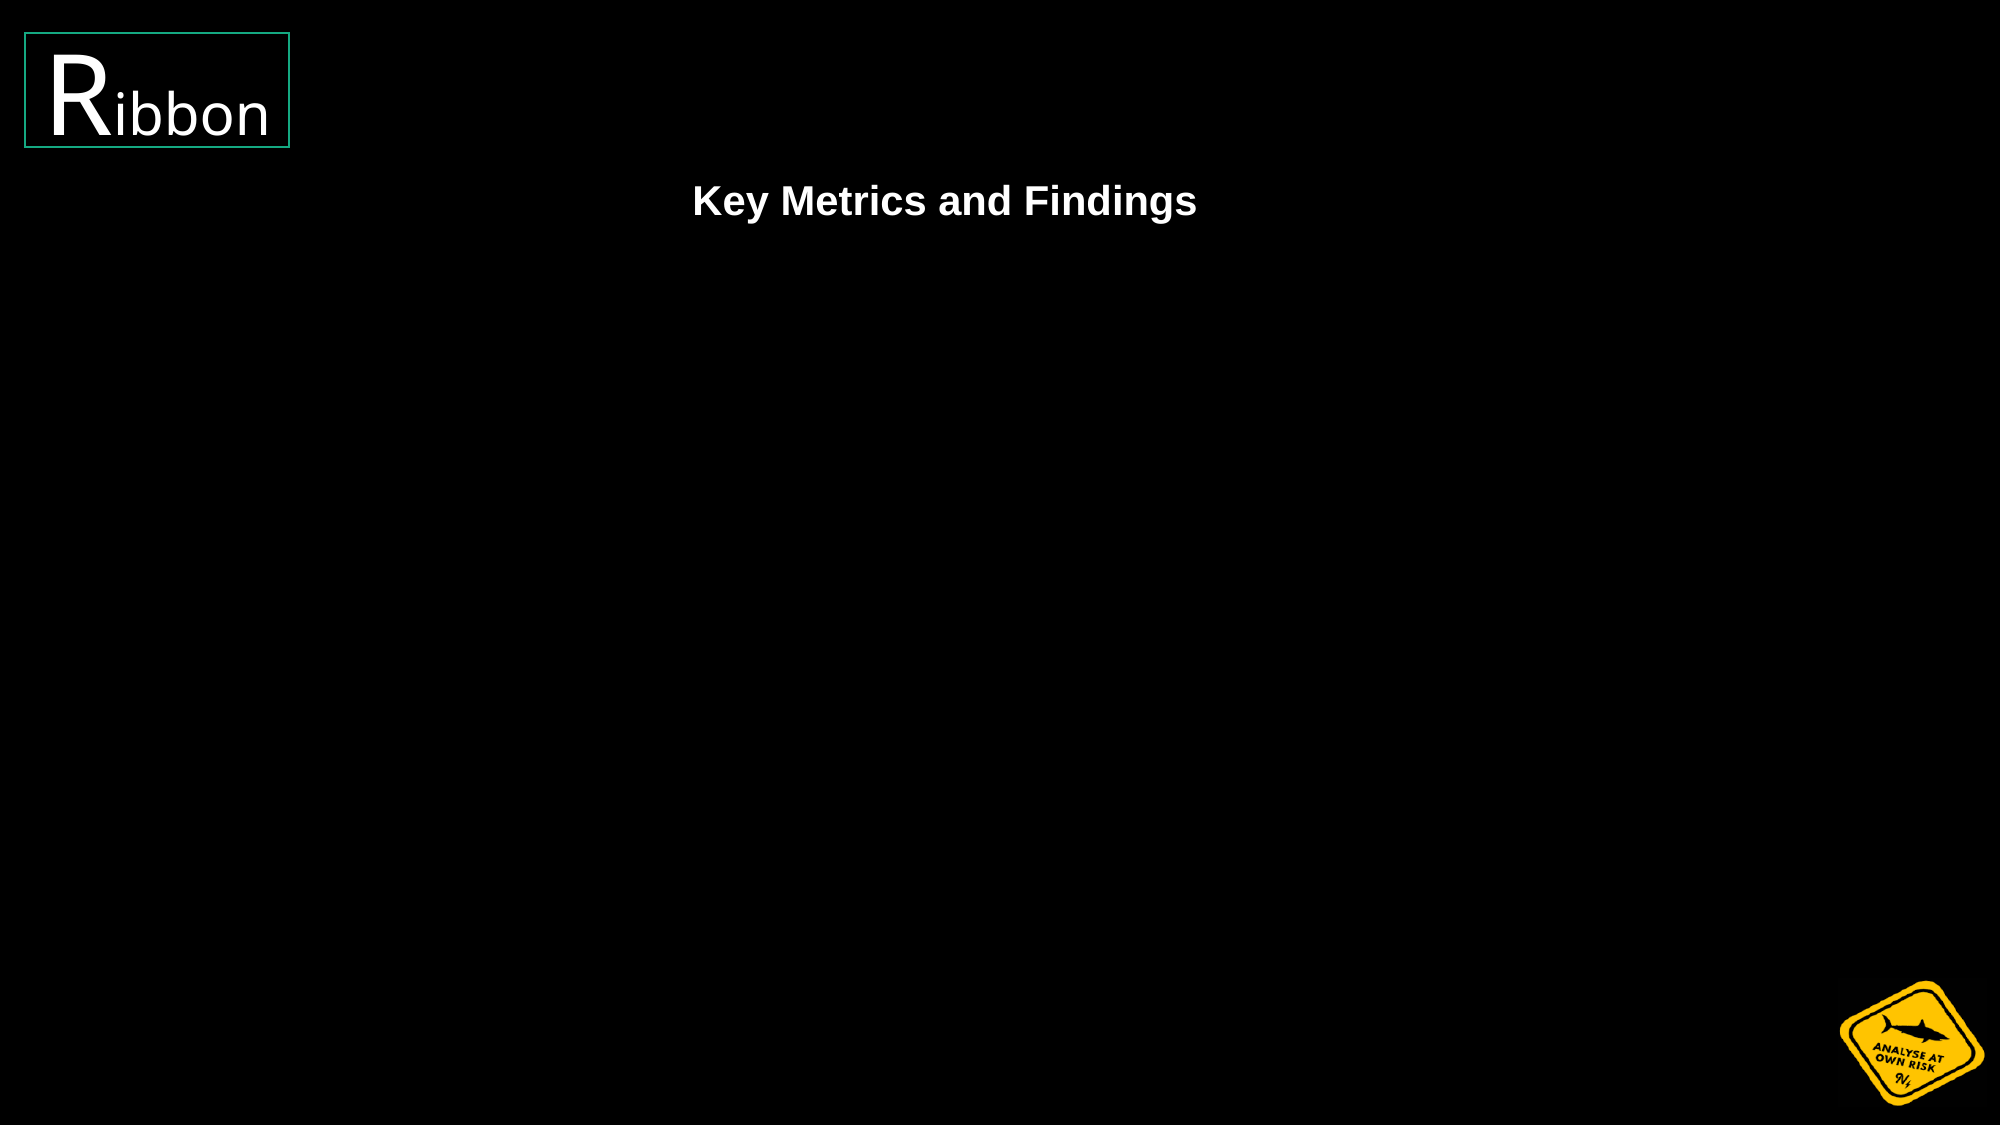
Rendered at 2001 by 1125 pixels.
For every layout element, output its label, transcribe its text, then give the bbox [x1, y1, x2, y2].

picture [1838, 978, 1987, 1107]
text_box Ribbon [24, 32, 290, 148]
text_box Key Metrics and Findings [677, 166, 1260, 232]
